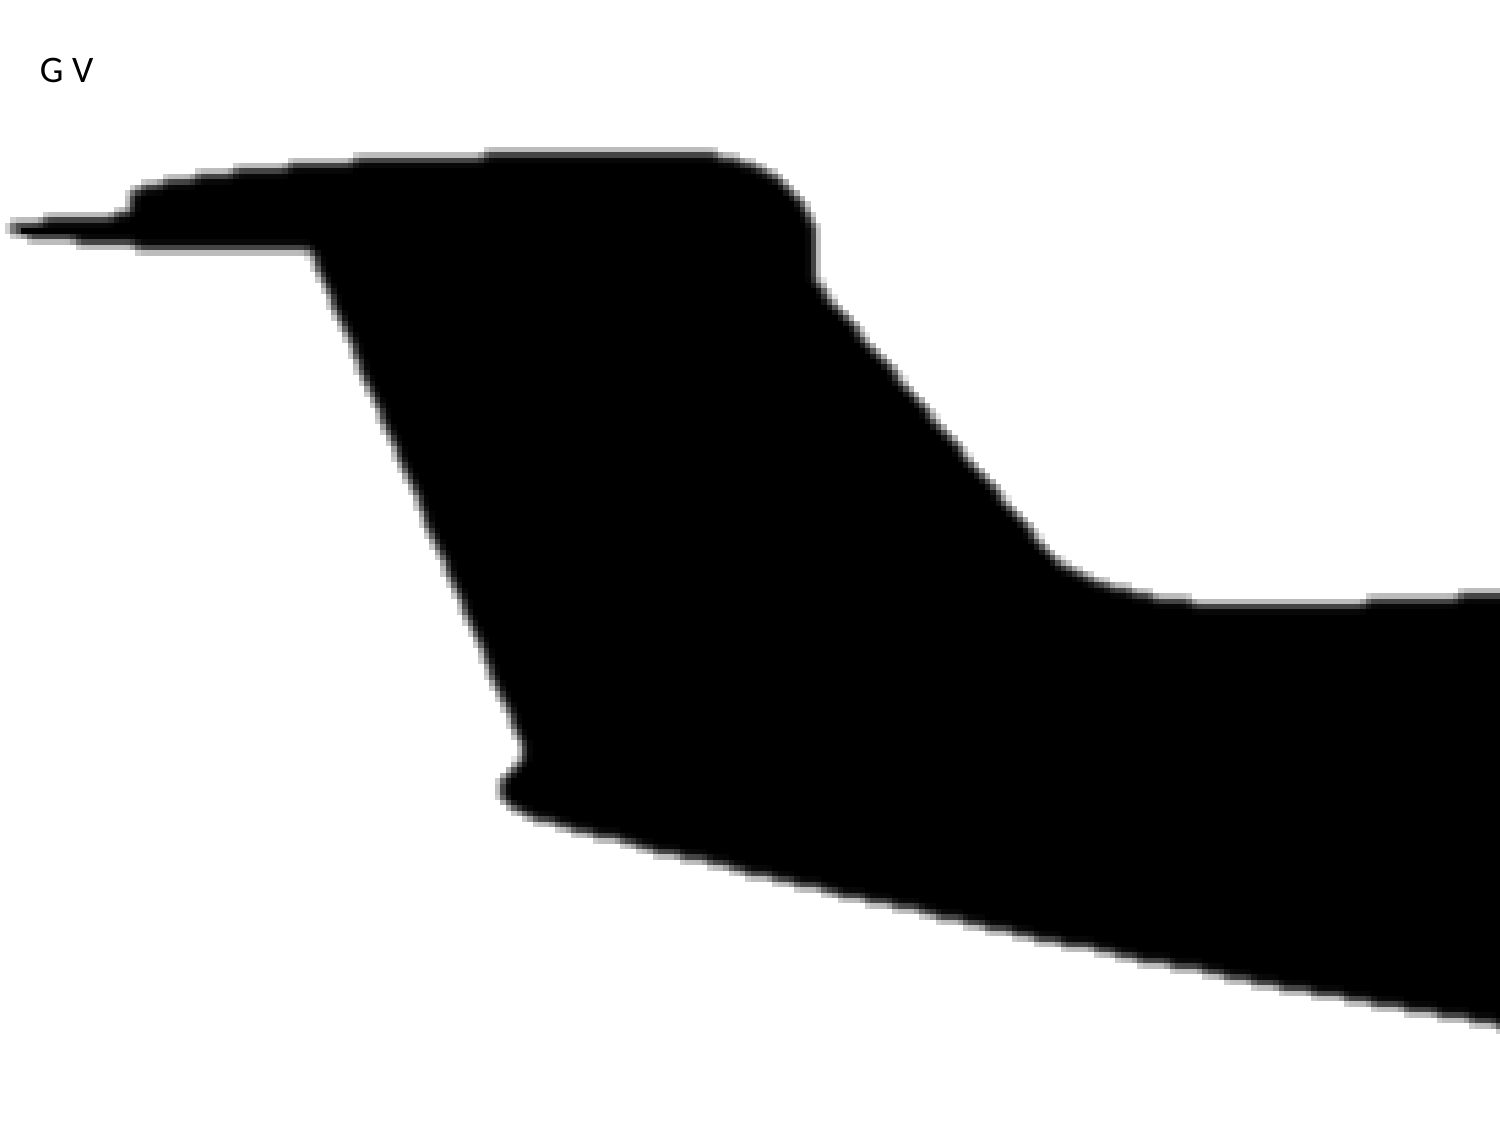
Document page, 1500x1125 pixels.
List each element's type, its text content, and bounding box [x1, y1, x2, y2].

text_box G V [25, 37, 748, 98]
picture [0, 127, 1500, 1125]
